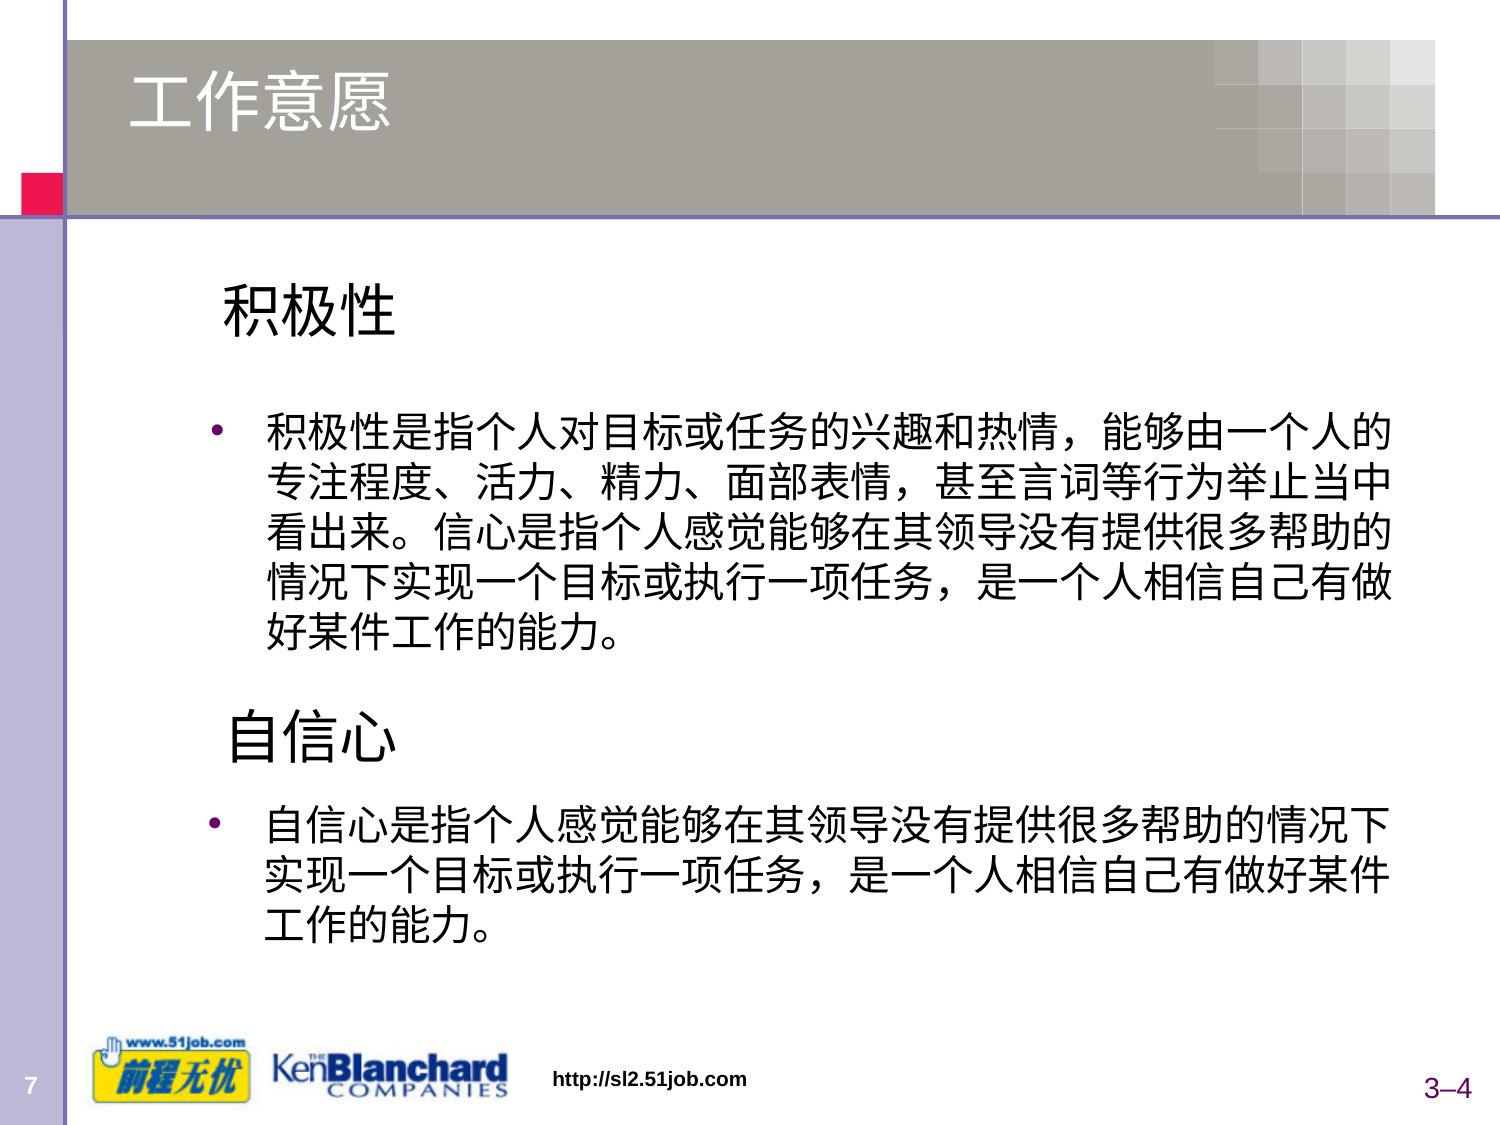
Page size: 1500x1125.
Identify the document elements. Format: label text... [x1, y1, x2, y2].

text_box 积极性 [207, 267, 413, 352]
text_box 积极性是指个人对目标或任务的兴趣和热情，能够由一个人的专注程度、活力、精力、面部表情，甚至言词等行为举止当中看出来。信心是指个人感觉能够在其领导没有提供很多帮助的情况下实现一个目标或执行一项任务，是一个人相信自己有做好某件工作的能力。 [175, 397, 1438, 663]
text_box 自信心是指个人感觉能够在其领导没有提供很多帮助的情况下实现一个目标或执行一项任务，是一个人相信自己有做好某件工作的能力。 [173, 791, 1436, 956]
title 工作意愿 [112, 12, 1388, 188]
text_box 3–4 [1387, 1062, 1488, 1125]
text_box 自信心 [208, 692, 413, 778]
picture [76, 1027, 514, 1118]
